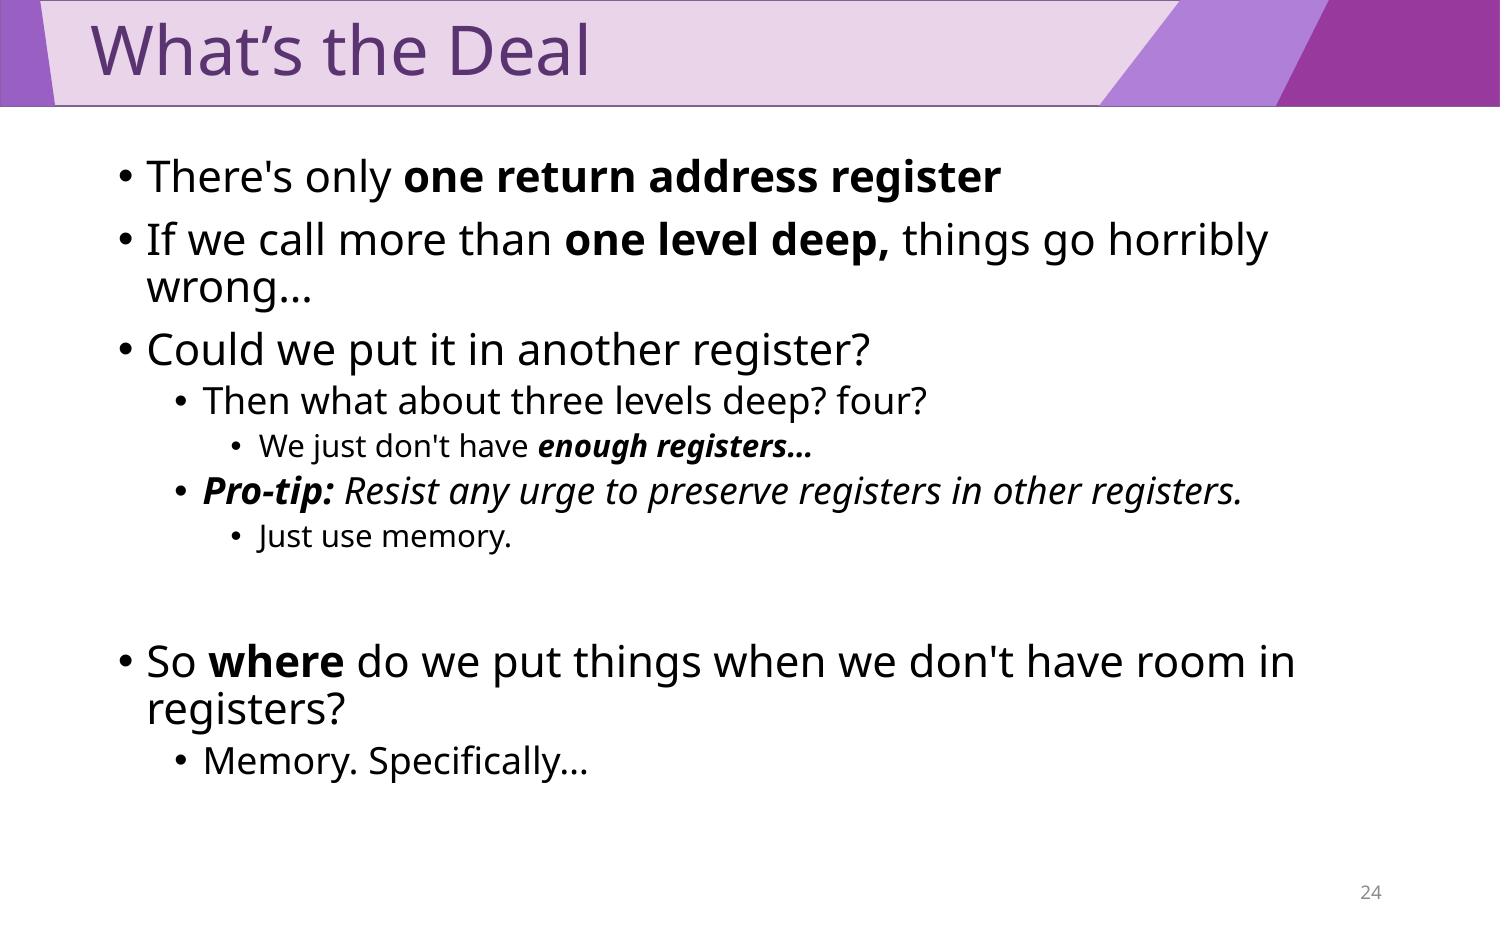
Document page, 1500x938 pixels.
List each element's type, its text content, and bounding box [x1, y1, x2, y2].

list There's only one return address register If we call more than one level deep, things go horribly wrong… Could we put it in another register? Then what about three levels deep? four? We just don't have enough registers… Pro-tip: Resist any urge to preserve registers in other registers. Just use memory. So where do we put things when we don't have room in registers? Memory. Specifically… [103, 146, 1397, 845]
slide_number 24 [1059, 868, 1397, 919]
title What’s the Deal [0, 0, 1500, 106]
